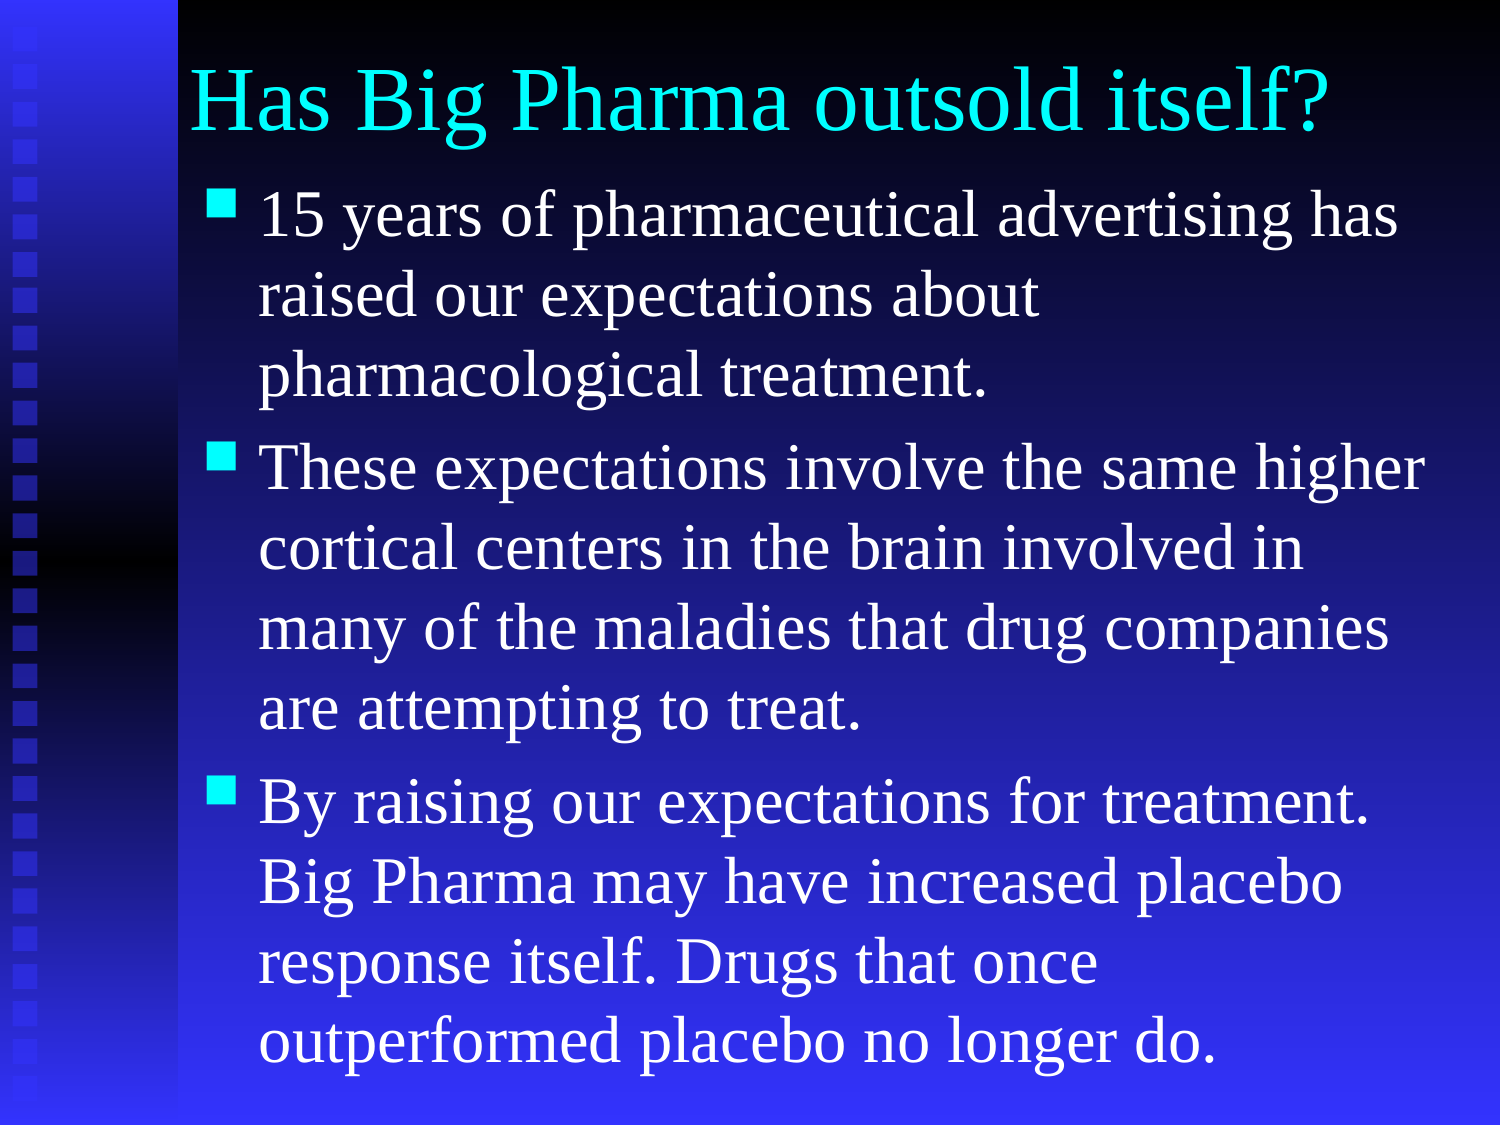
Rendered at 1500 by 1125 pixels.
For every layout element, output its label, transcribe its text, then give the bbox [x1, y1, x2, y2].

title Has Big Pharma outsold itself? [174, 0, 1450, 188]
list 15 years of pharmaceutical advertising has raised our expectations about pharmacological treatment. These expectations involve the same higher cortical centers in the brain involved in many of the maladies that drug companies are attempting to treat. By raising our expectations for treatment. Big Pharma may have increased placebo response itself. Drugs that once outperformed placebo no longer do. [187, 162, 1463, 838]
